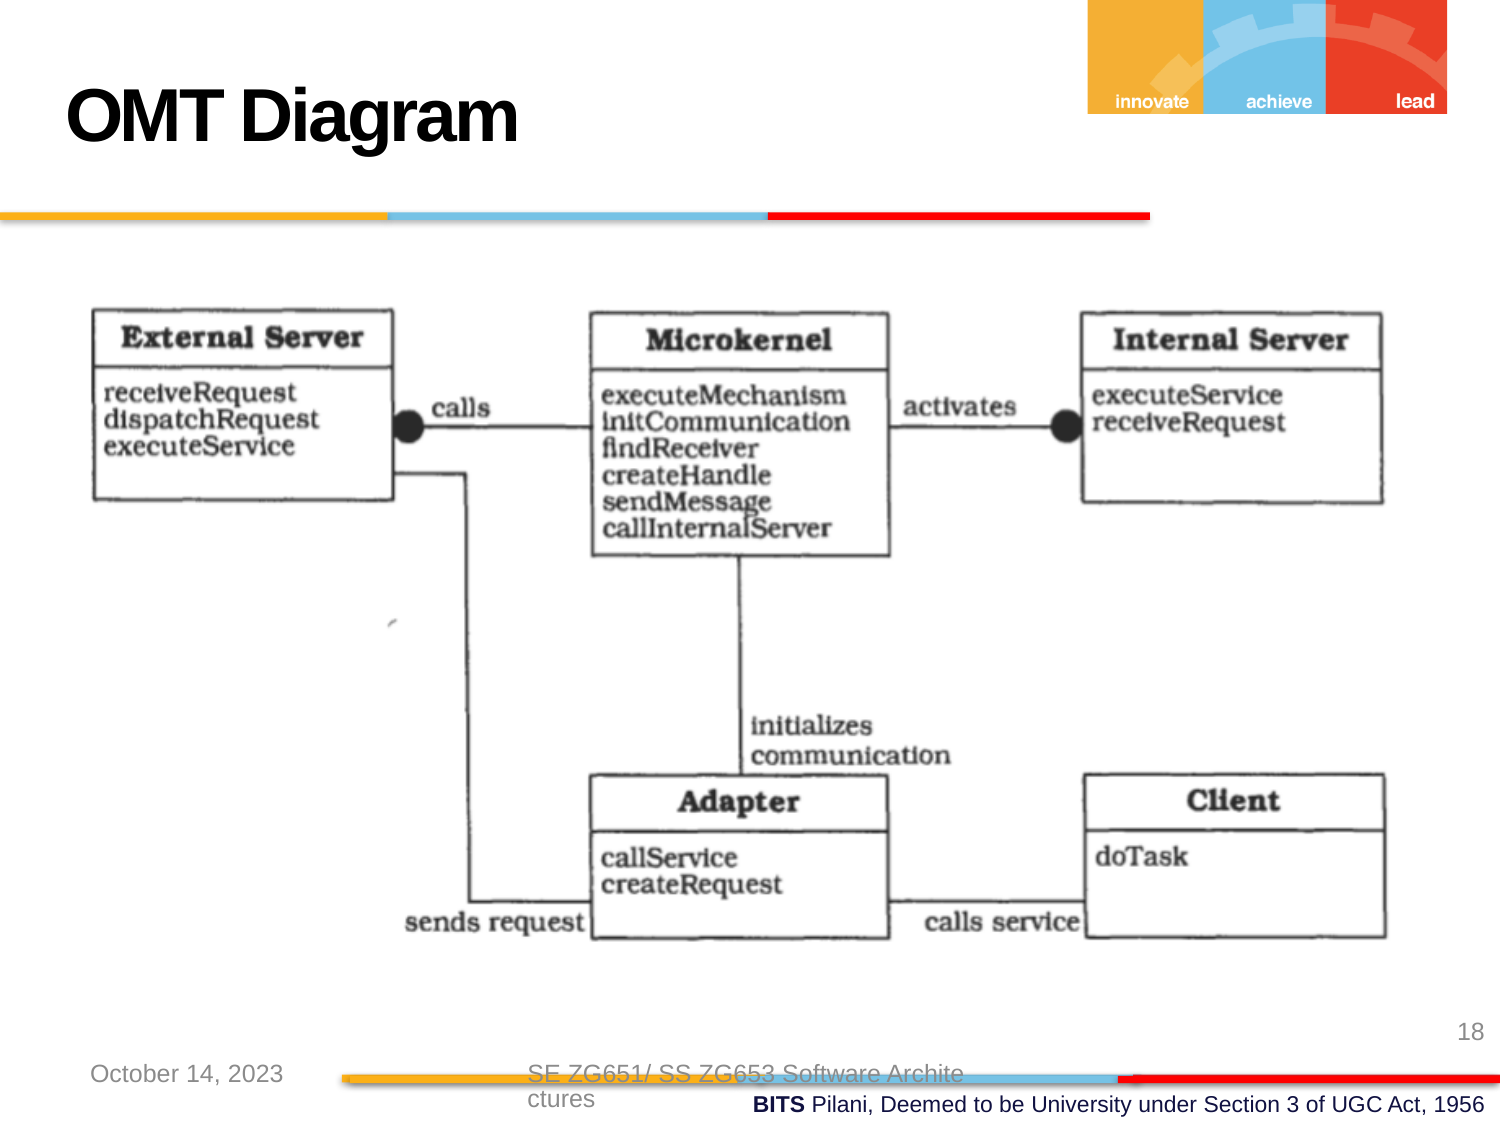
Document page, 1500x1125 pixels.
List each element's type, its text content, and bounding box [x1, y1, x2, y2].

list OMT Diagram [50, 24, 1088, 213]
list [85, 299, 1401, 951]
slide_number 18 [1149, 1000, 1500, 1061]
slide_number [75, 1042, 425, 1103]
footer SE ZG651/ SS ZG653 Software Architectures [512, 1042, 988, 1103]
picture [1087, 0, 1448, 114]
